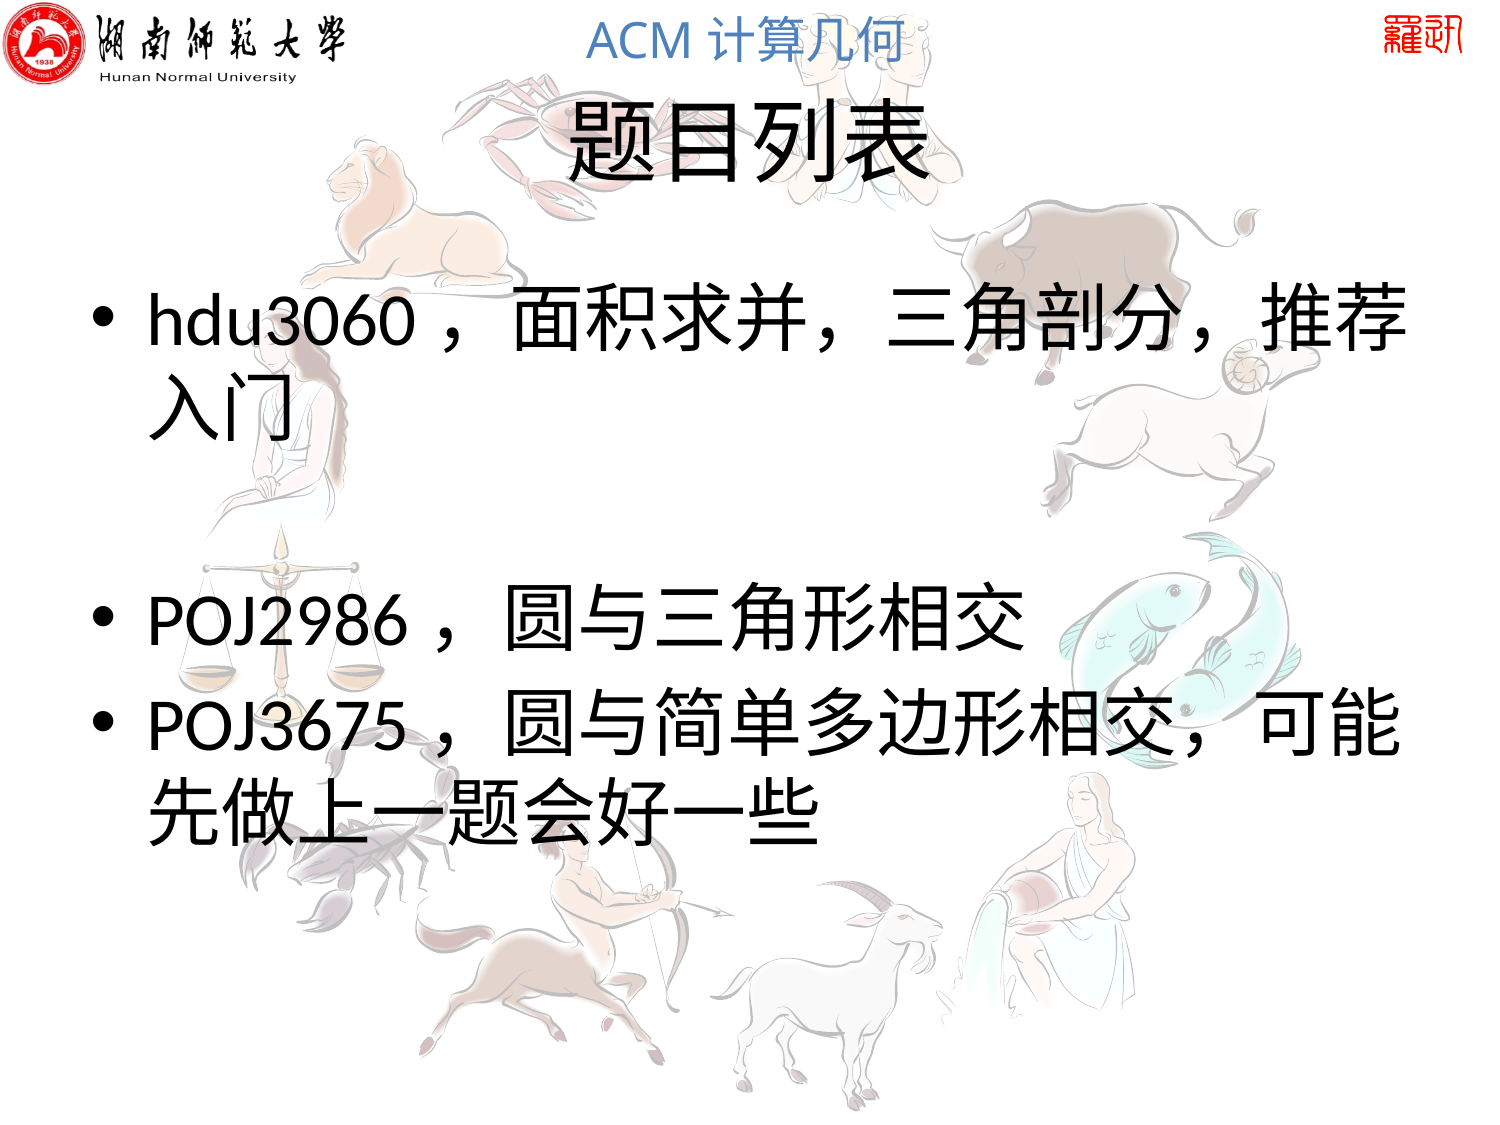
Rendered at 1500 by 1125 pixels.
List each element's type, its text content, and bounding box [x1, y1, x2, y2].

picture [1343, 0, 1500, 69]
title 题目列表 [75, 45, 1425, 233]
list hdu3060，面积求并，三角剖分，推荐入门 POJ2986，圆与三角形相交 POJ3675，圆与简单多边形相交，可能先做上一题会好一些 [75, 262, 1425, 1005]
picture [0, 0, 348, 86]
